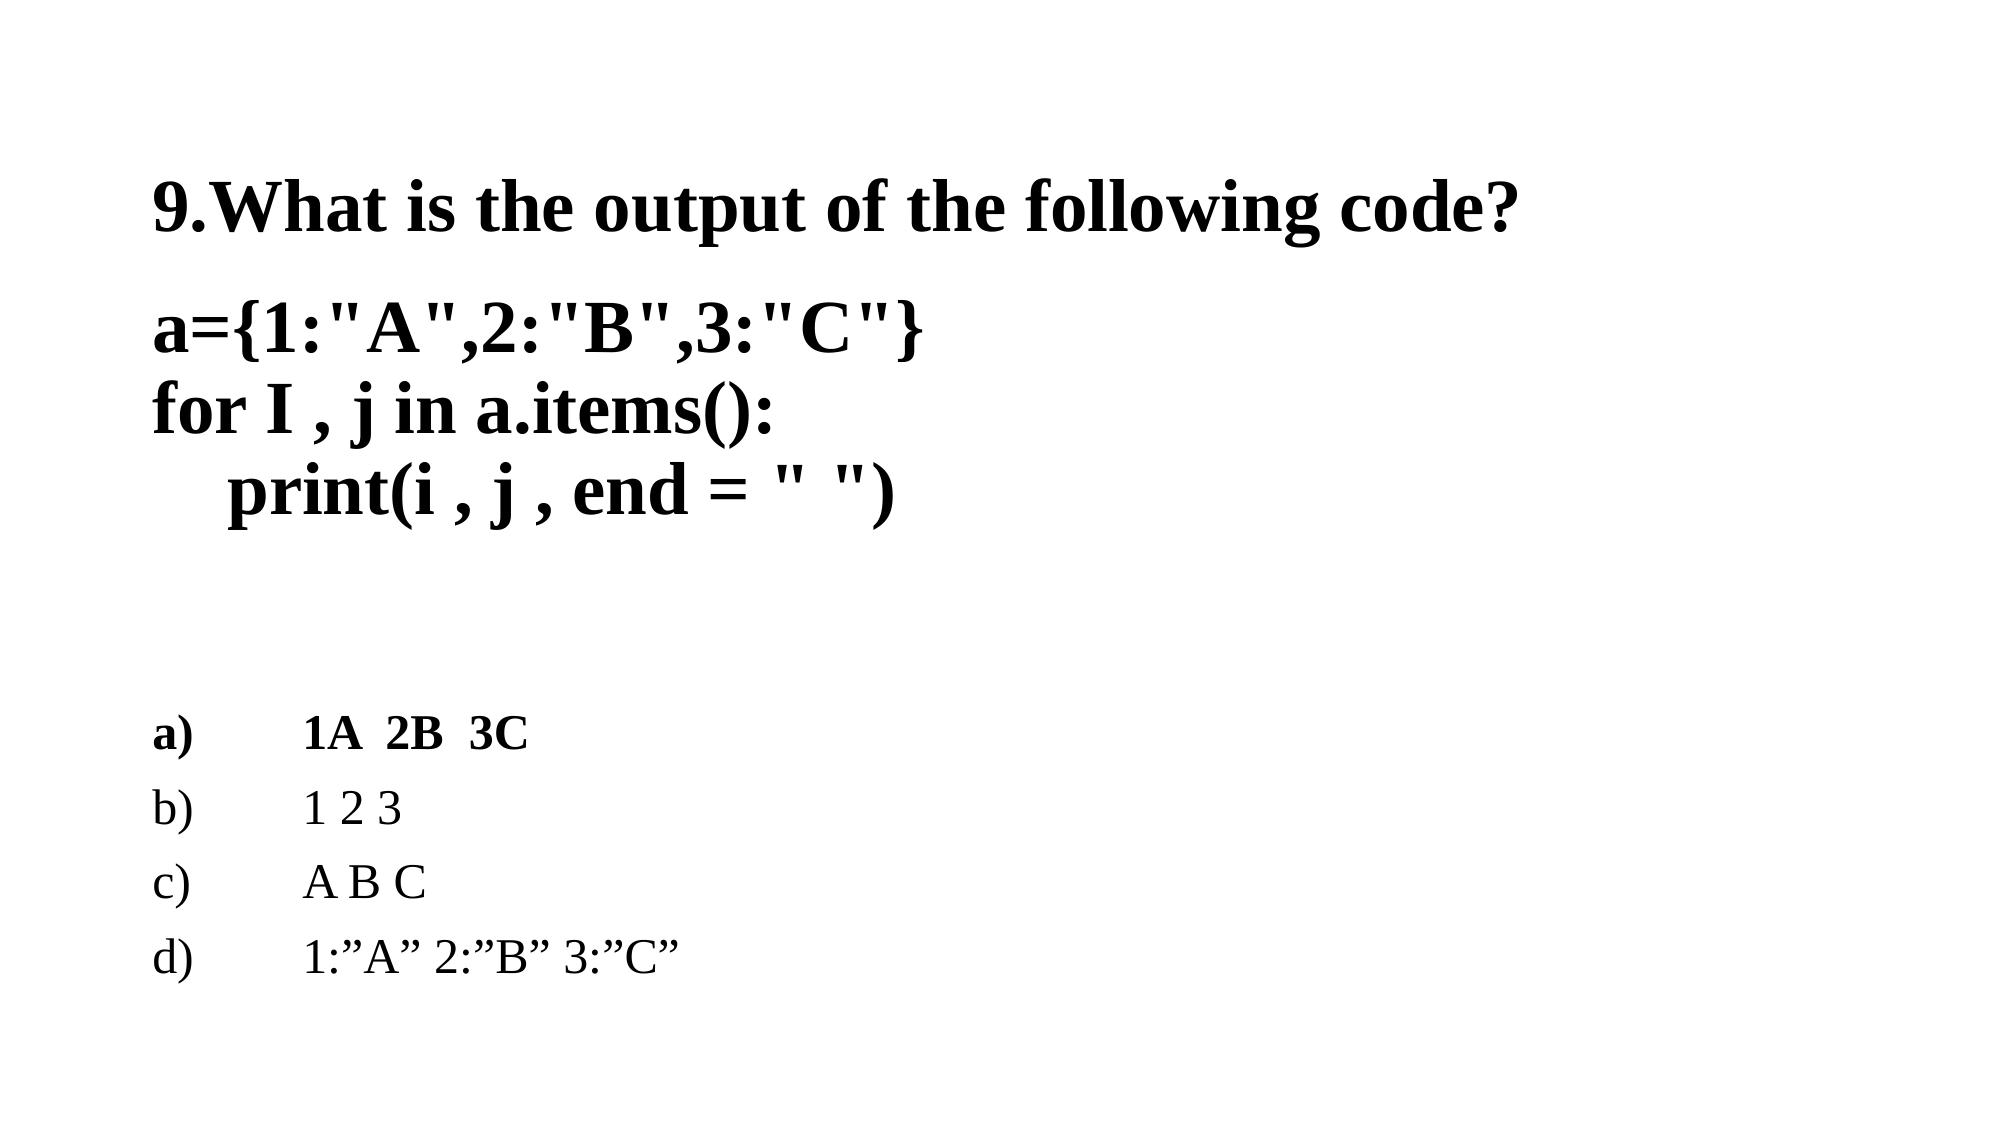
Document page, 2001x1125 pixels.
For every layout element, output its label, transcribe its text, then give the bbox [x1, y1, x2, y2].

text_box a) 1A 2B 3C b) 1 2 3 c) A B C d) 1:”A” 2:”B” 3:”C” [137, 698, 1863, 1014]
text_box 9.What is the output of the following code? a={1:"A",2:"B",3:"C"} for I , j in a.items(): print(i , j , end = " ") [137, 59, 1863, 637]
